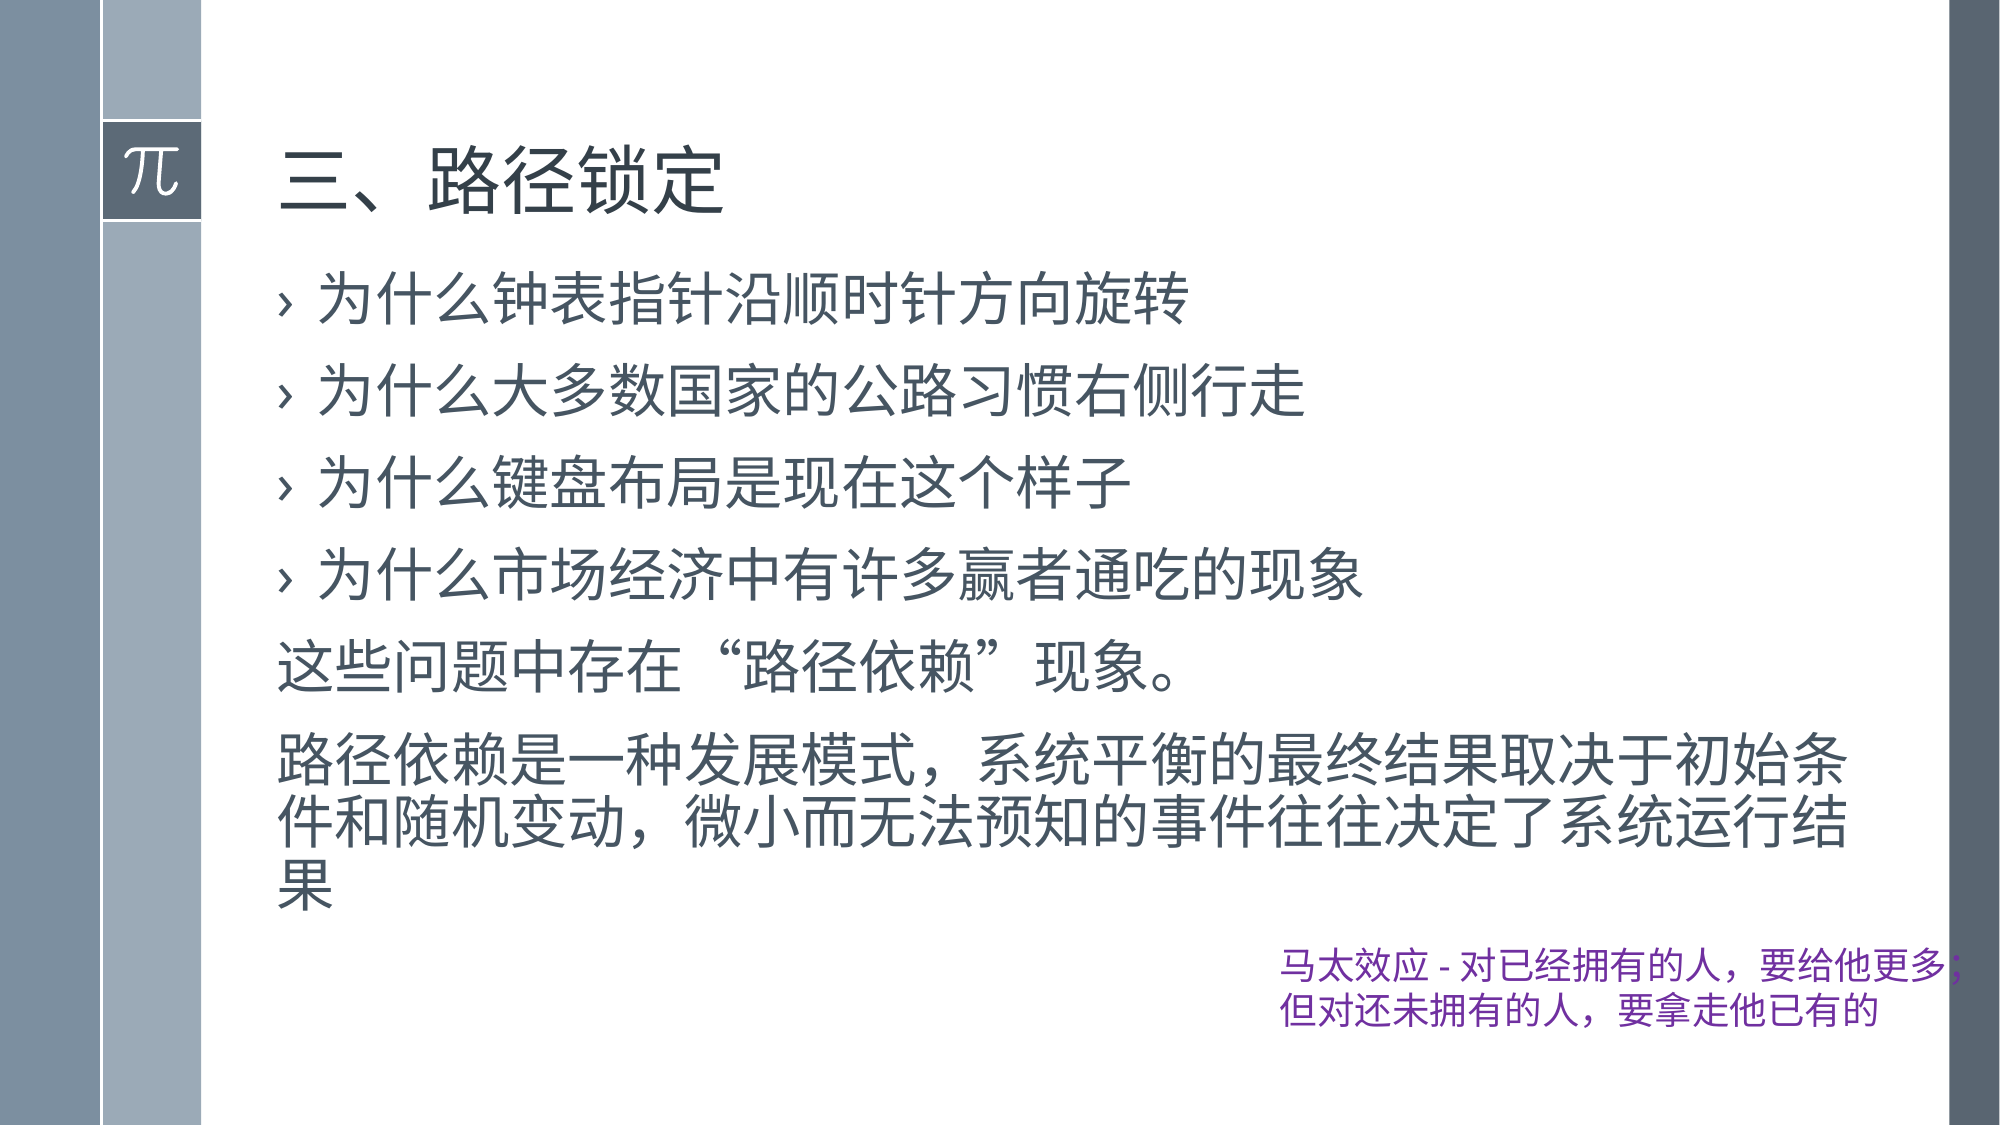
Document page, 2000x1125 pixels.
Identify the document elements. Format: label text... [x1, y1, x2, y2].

text_box 马太效应-对已经拥有的人，要给他更多；但对还未拥有的人，要拿走他已有的 [1264, 934, 1998, 1039]
title 三、路径锁定 [261, 29, 1867, 233]
list 为什么钟表指针沿顺时针方向旋转 为什么大多数国家的公路习惯右侧行走 为什么键盘布局是现在这个样子 为什么市场经济中有许多赢者通吃的现象 这些问题中存在“路径依赖”现象。 路径依赖是一种发展模式，系统平衡的最终结果取决于初始条件和随机变动，微小而无法预知的事件往往决定了系统运行结果 [261, 262, 1867, 1013]
